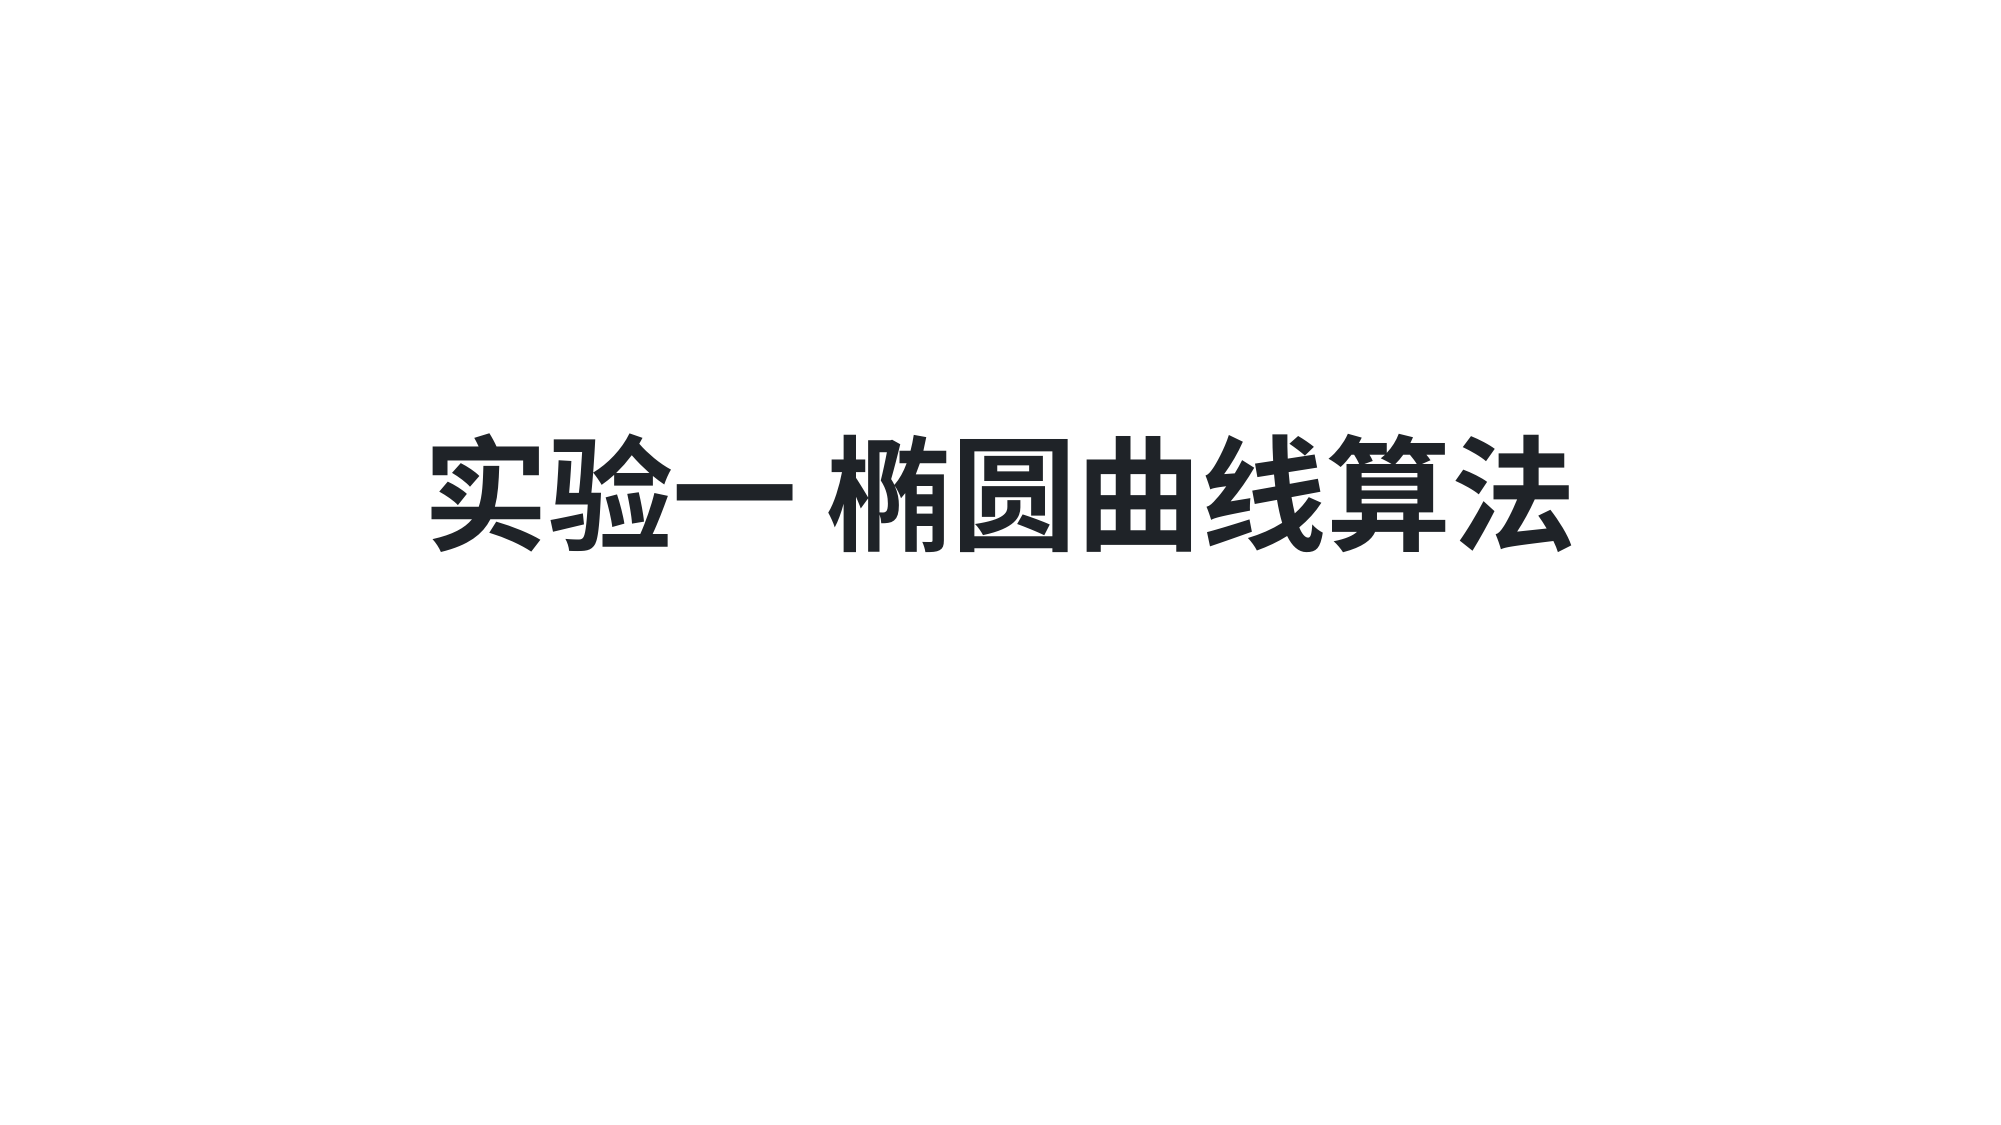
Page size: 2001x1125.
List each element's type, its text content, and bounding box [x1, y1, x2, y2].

title 实验一 椭圆曲线算法 [249, 184, 1750, 576]
